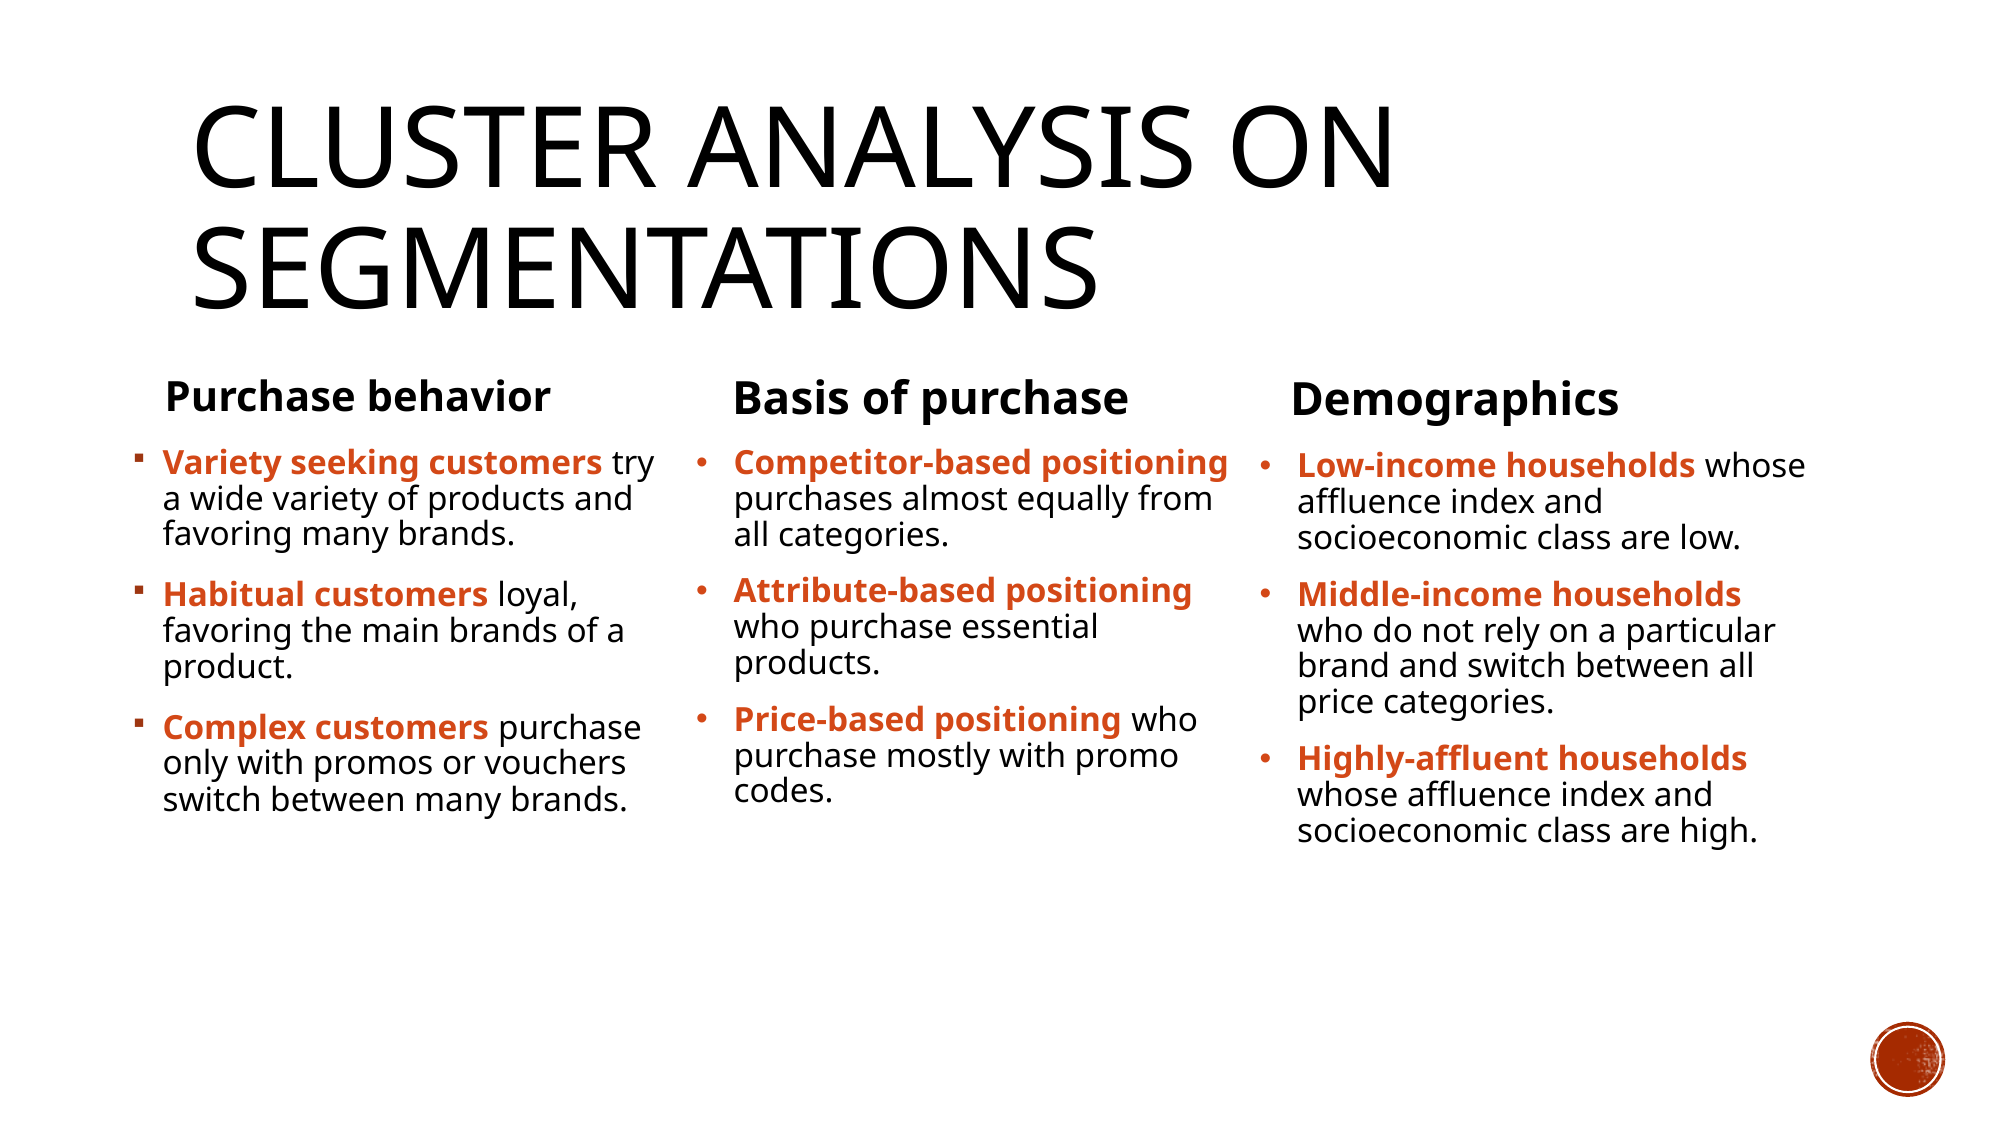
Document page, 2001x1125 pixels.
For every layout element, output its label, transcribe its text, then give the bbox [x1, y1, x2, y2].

title Cluster Analysis on segmentations [175, 79, 1826, 344]
text_box Demographics Low-income households whose affluence index and socioeconomic class are low. Middle-income households who do not rely on a particular brand and switch between all price categories. Highly-affluent households whose affluence index and socioeconomic class are high. [1244, 357, 1829, 935]
list Purchase behavior Variety seeking customers try a wide variety of products and favoring many brands. Habitual customers loyal, favoring the main brands of a product. Complex customers purchase only with promos or vouchers switch between many brands. [117, 368, 680, 945]
text_box Basis of purchase Competitor-based positioning purchases almost equally from all categories. Attribute-based positioning who purchase essential products. Price-based positioning who purchase mostly with promo codes. [680, 367, 1245, 945]
